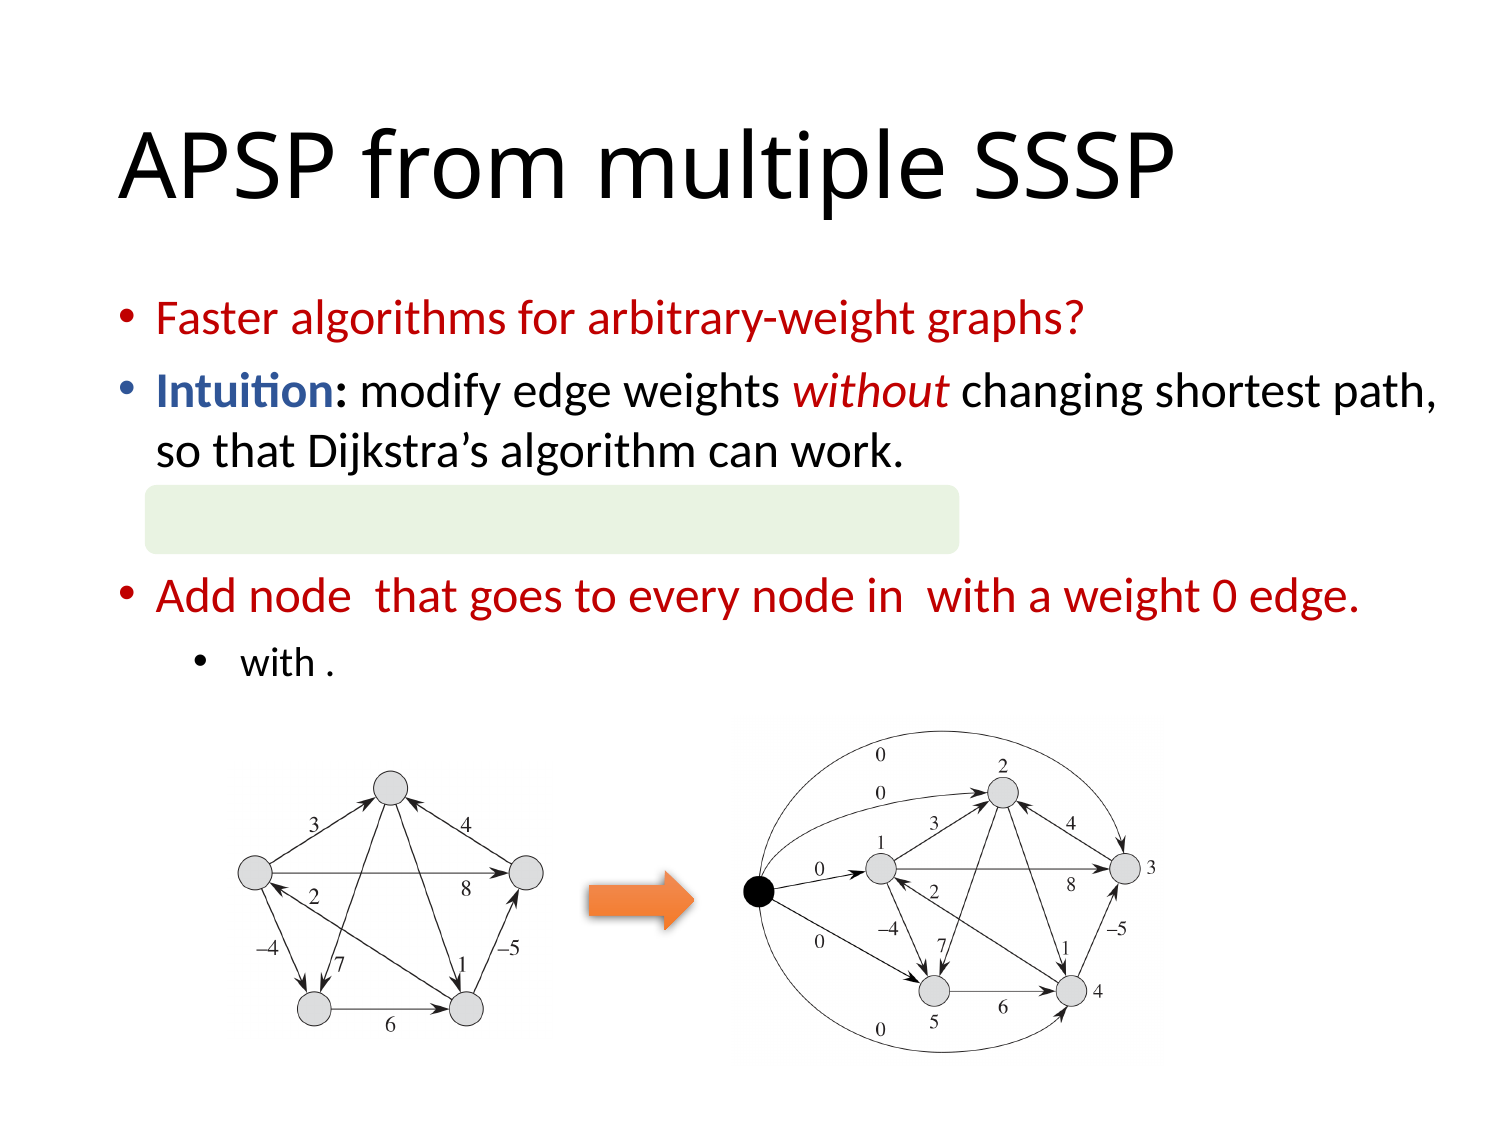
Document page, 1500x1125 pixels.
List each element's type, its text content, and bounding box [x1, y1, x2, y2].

title APSP from multiple SSSP [103, 59, 1397, 278]
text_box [227, 715, 1164, 1066]
text_box [143, 483, 961, 556]
